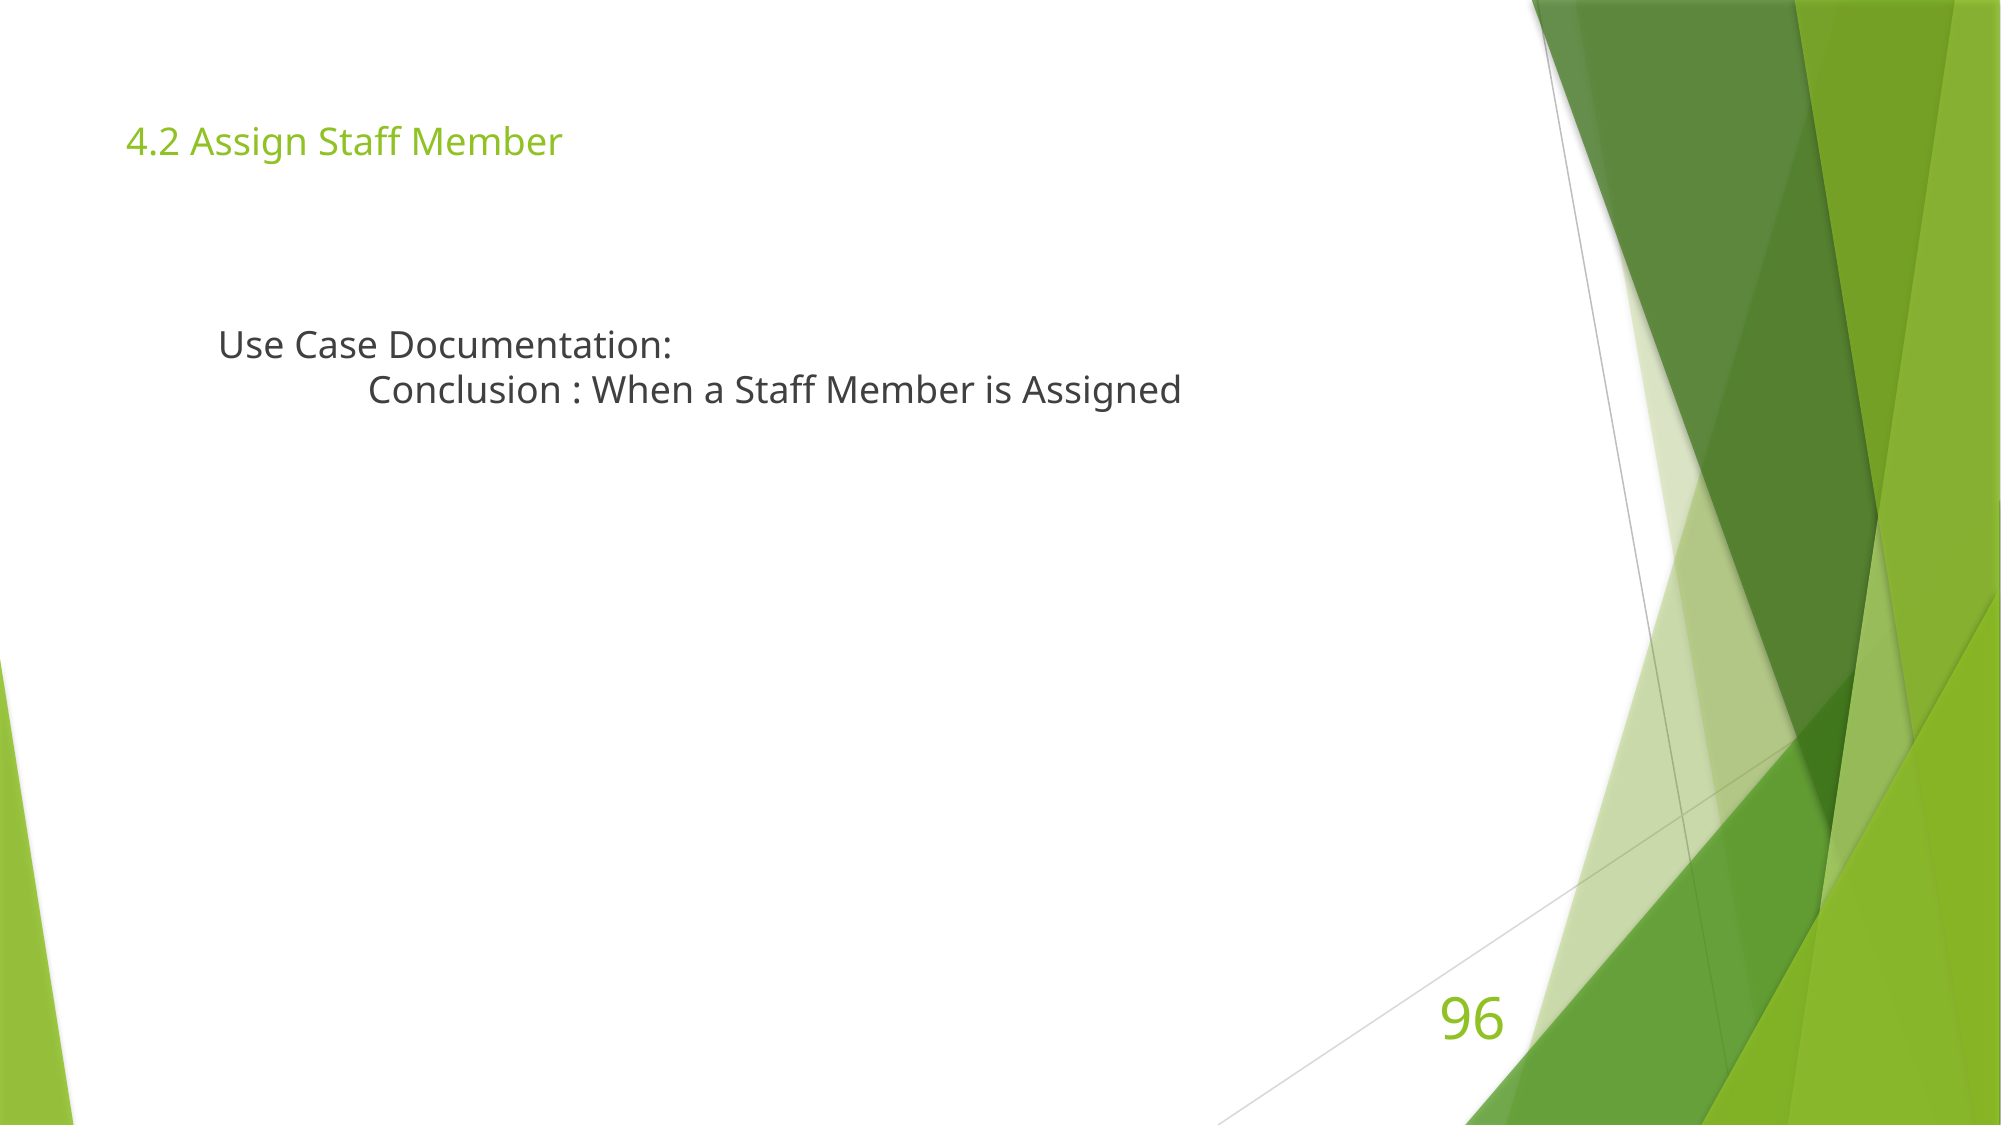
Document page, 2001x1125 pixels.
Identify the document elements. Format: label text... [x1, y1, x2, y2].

list Use Case Documentation: Conclusion : When a Staff Member is Assigned [202, 313, 1614, 951]
slide_number 96 [1409, 991, 1522, 1051]
title 4.2 Assign Staff Member [111, 109, 1522, 217]
